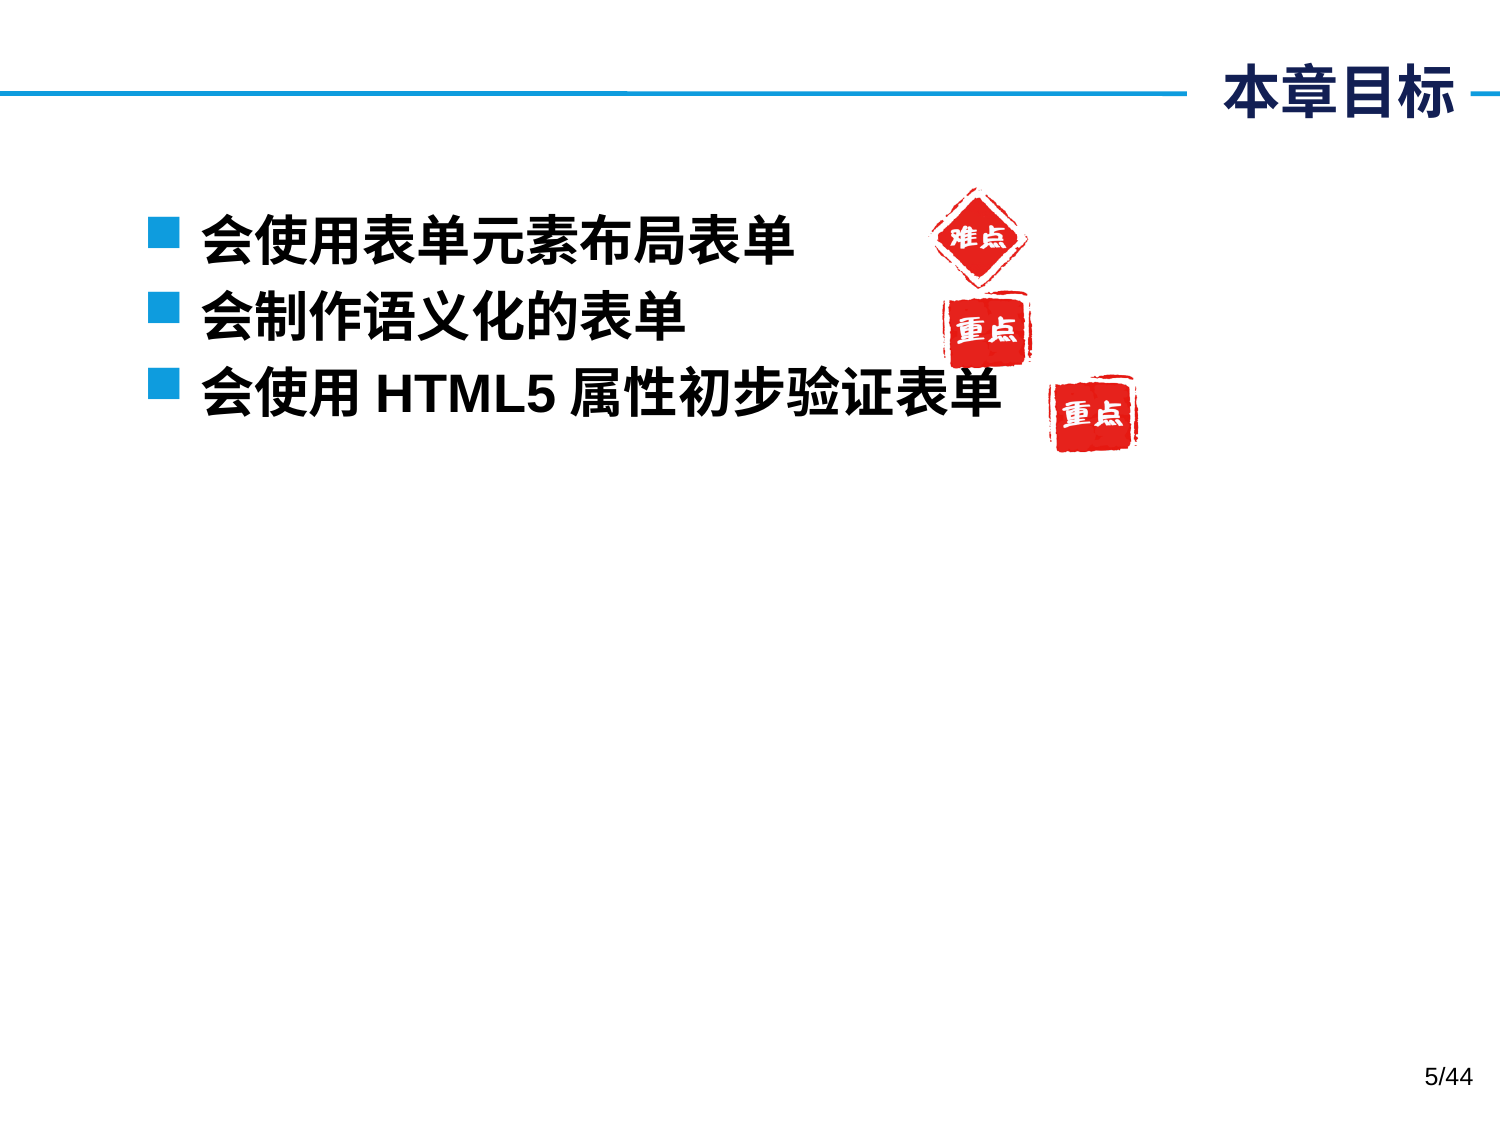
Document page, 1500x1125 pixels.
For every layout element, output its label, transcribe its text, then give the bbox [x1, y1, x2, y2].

title 本章目标 [1187, 46, 1471, 133]
picture [925, 184, 1149, 470]
slide_number 5/44 [1138, 1053, 1489, 1114]
list 会使用表单元素布局表单 会制作语义化的表单 会使用HTML5属性初步验证表单 [128, 199, 1383, 1043]
